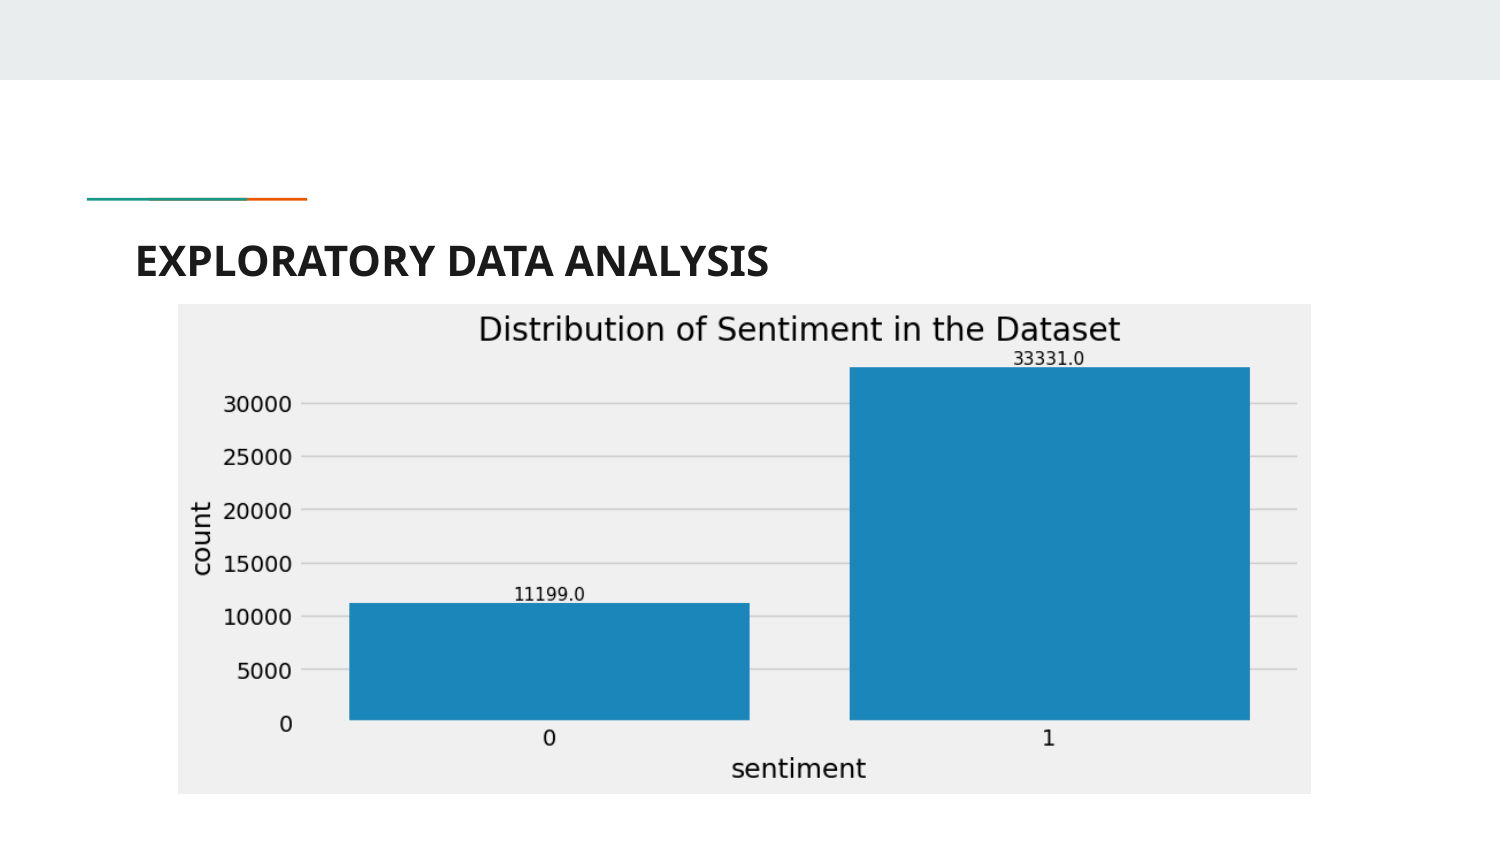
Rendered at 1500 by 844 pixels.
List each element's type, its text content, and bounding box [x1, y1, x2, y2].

title EXPLORATORY DATA ANALYSIS [119, 216, 1381, 305]
picture [177, 303, 1311, 794]
